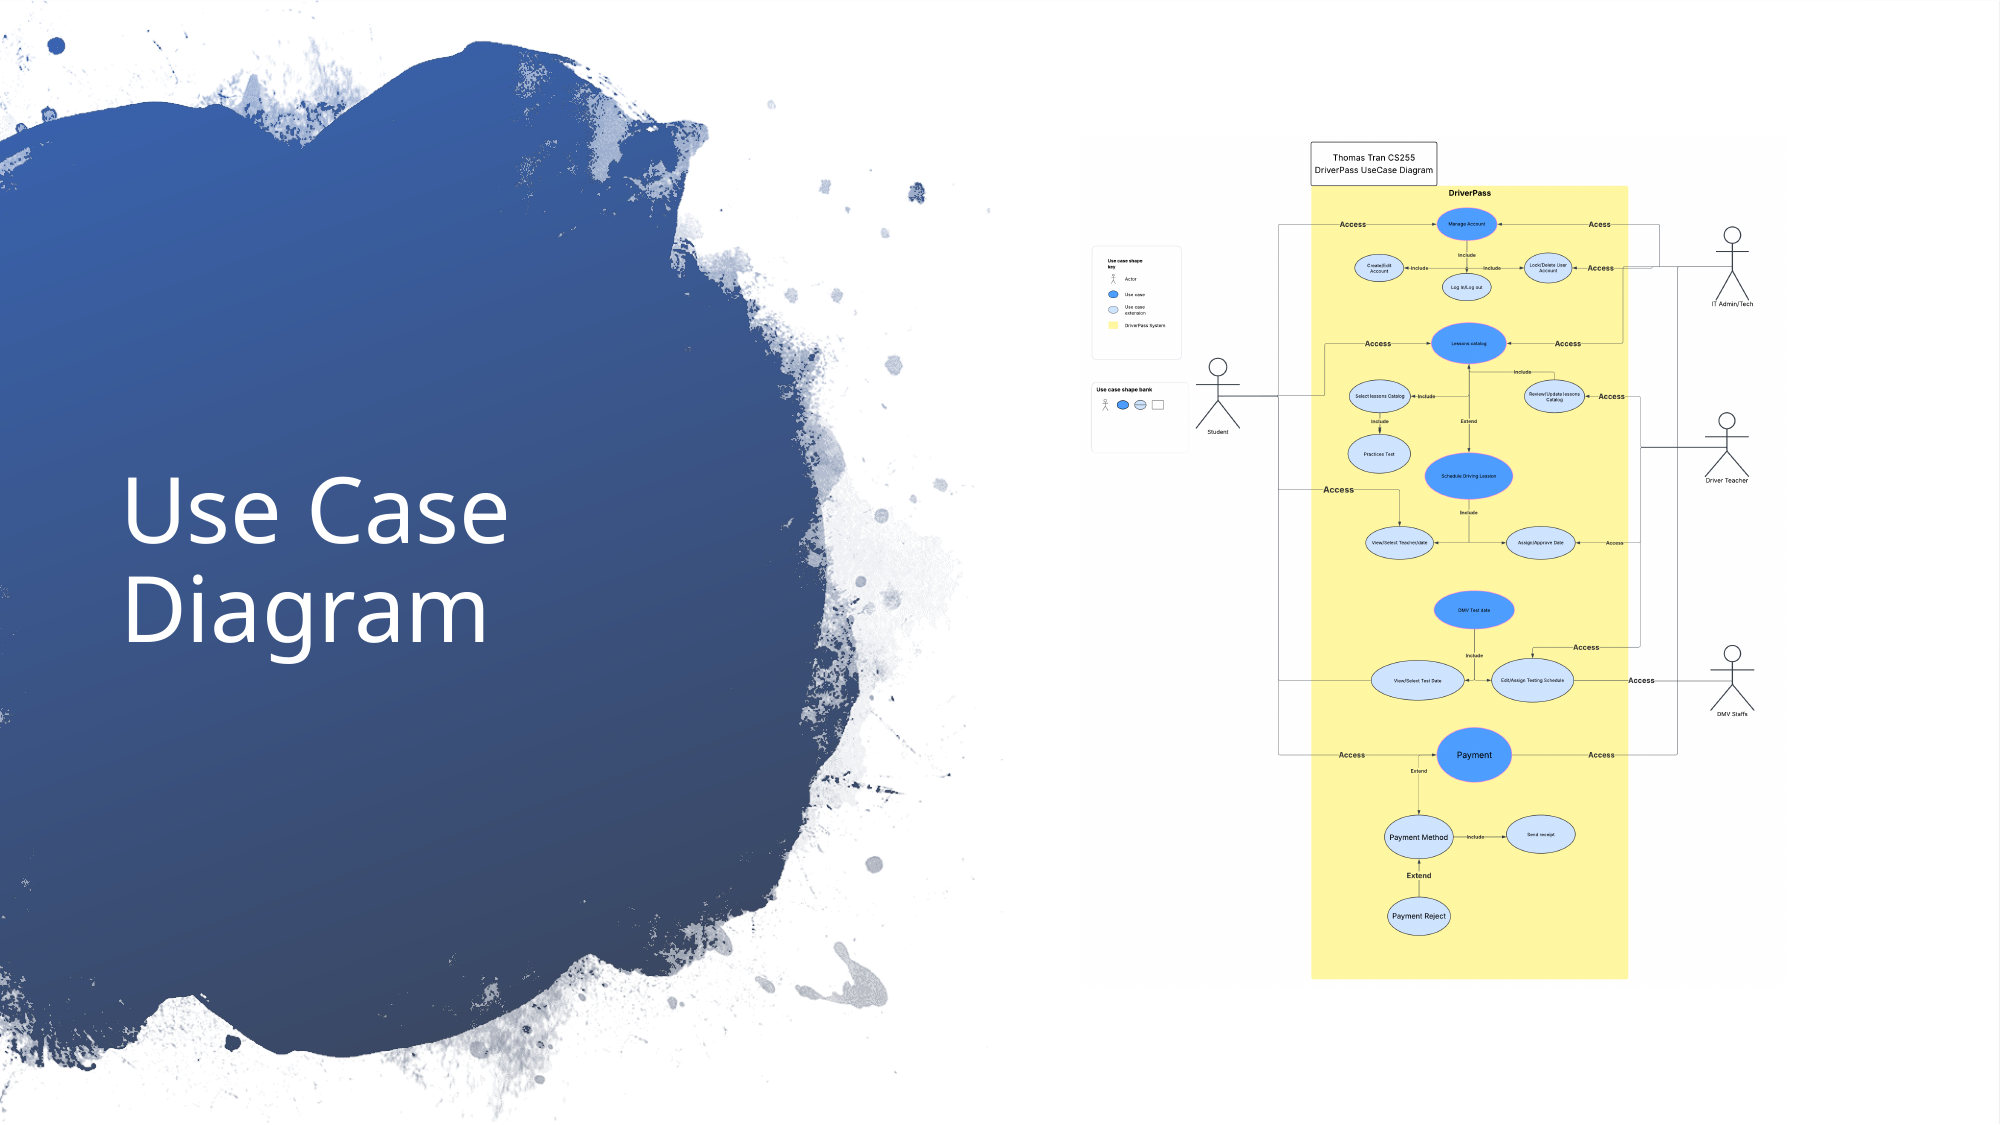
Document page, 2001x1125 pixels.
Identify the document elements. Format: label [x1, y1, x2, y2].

picture [0, 0, 1998, 1125]
list [1085, 134, 1785, 988]
